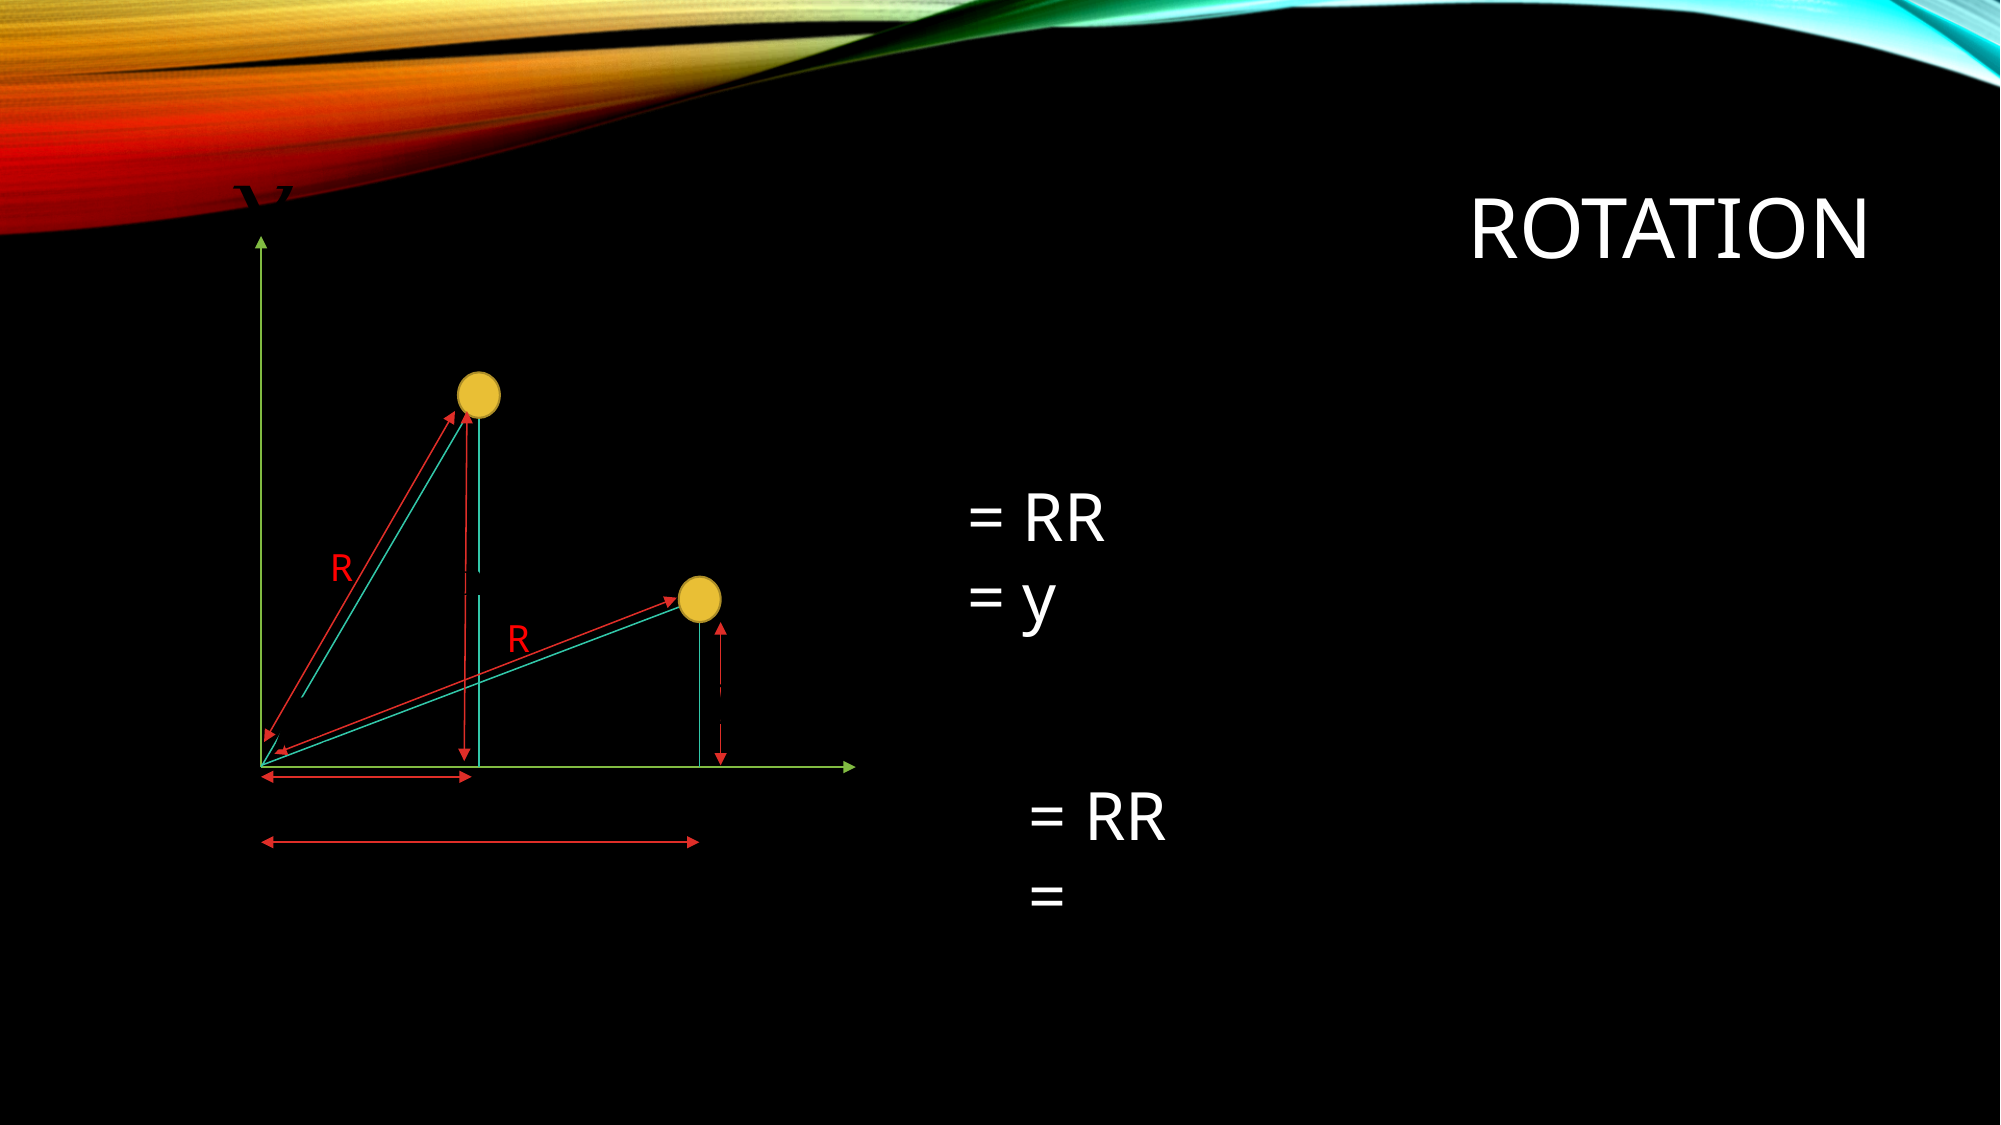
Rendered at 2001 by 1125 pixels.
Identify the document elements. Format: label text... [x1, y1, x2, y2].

title rotation [474, 125, 1888, 338]
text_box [463, 410, 468, 762]
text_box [263, 410, 456, 743]
text_box [677, 575, 722, 624]
text_box [457, 371, 501, 419]
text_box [260, 394, 480, 599]
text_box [480, 599, 699, 766]
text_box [260, 599, 478, 766]
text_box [468, 597, 678, 754]
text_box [274, 597, 463, 754]
picture [0, 0, 2000, 237]
